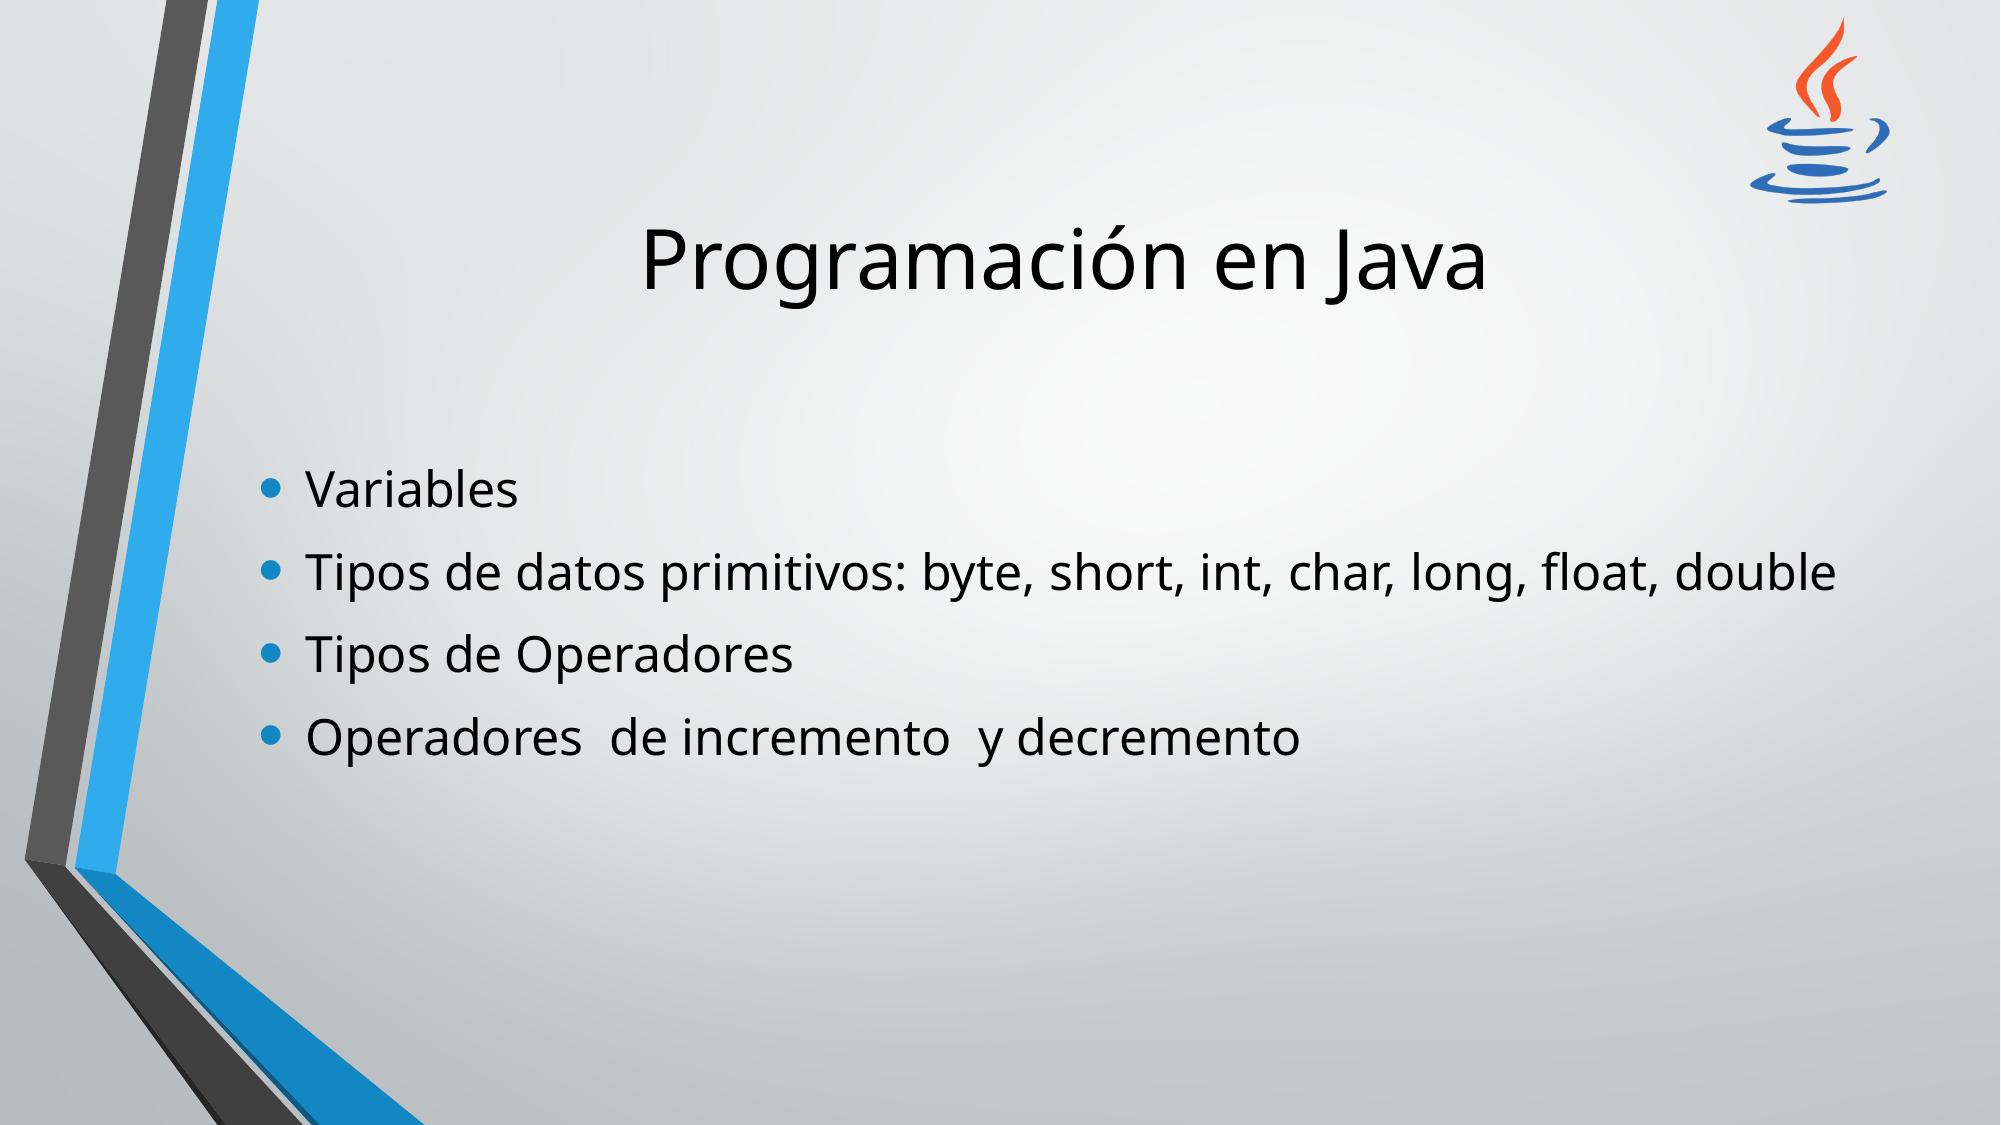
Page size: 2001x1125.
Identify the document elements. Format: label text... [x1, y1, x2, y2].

title Programación en Java [243, 112, 1887, 400]
list Variables Tipos de datos primitivos: byte, short, int, char, long, float, double Tipos de Operadores Operadores de incremento y decremento [243, 437, 1887, 950]
picture [1719, 8, 1928, 217]
